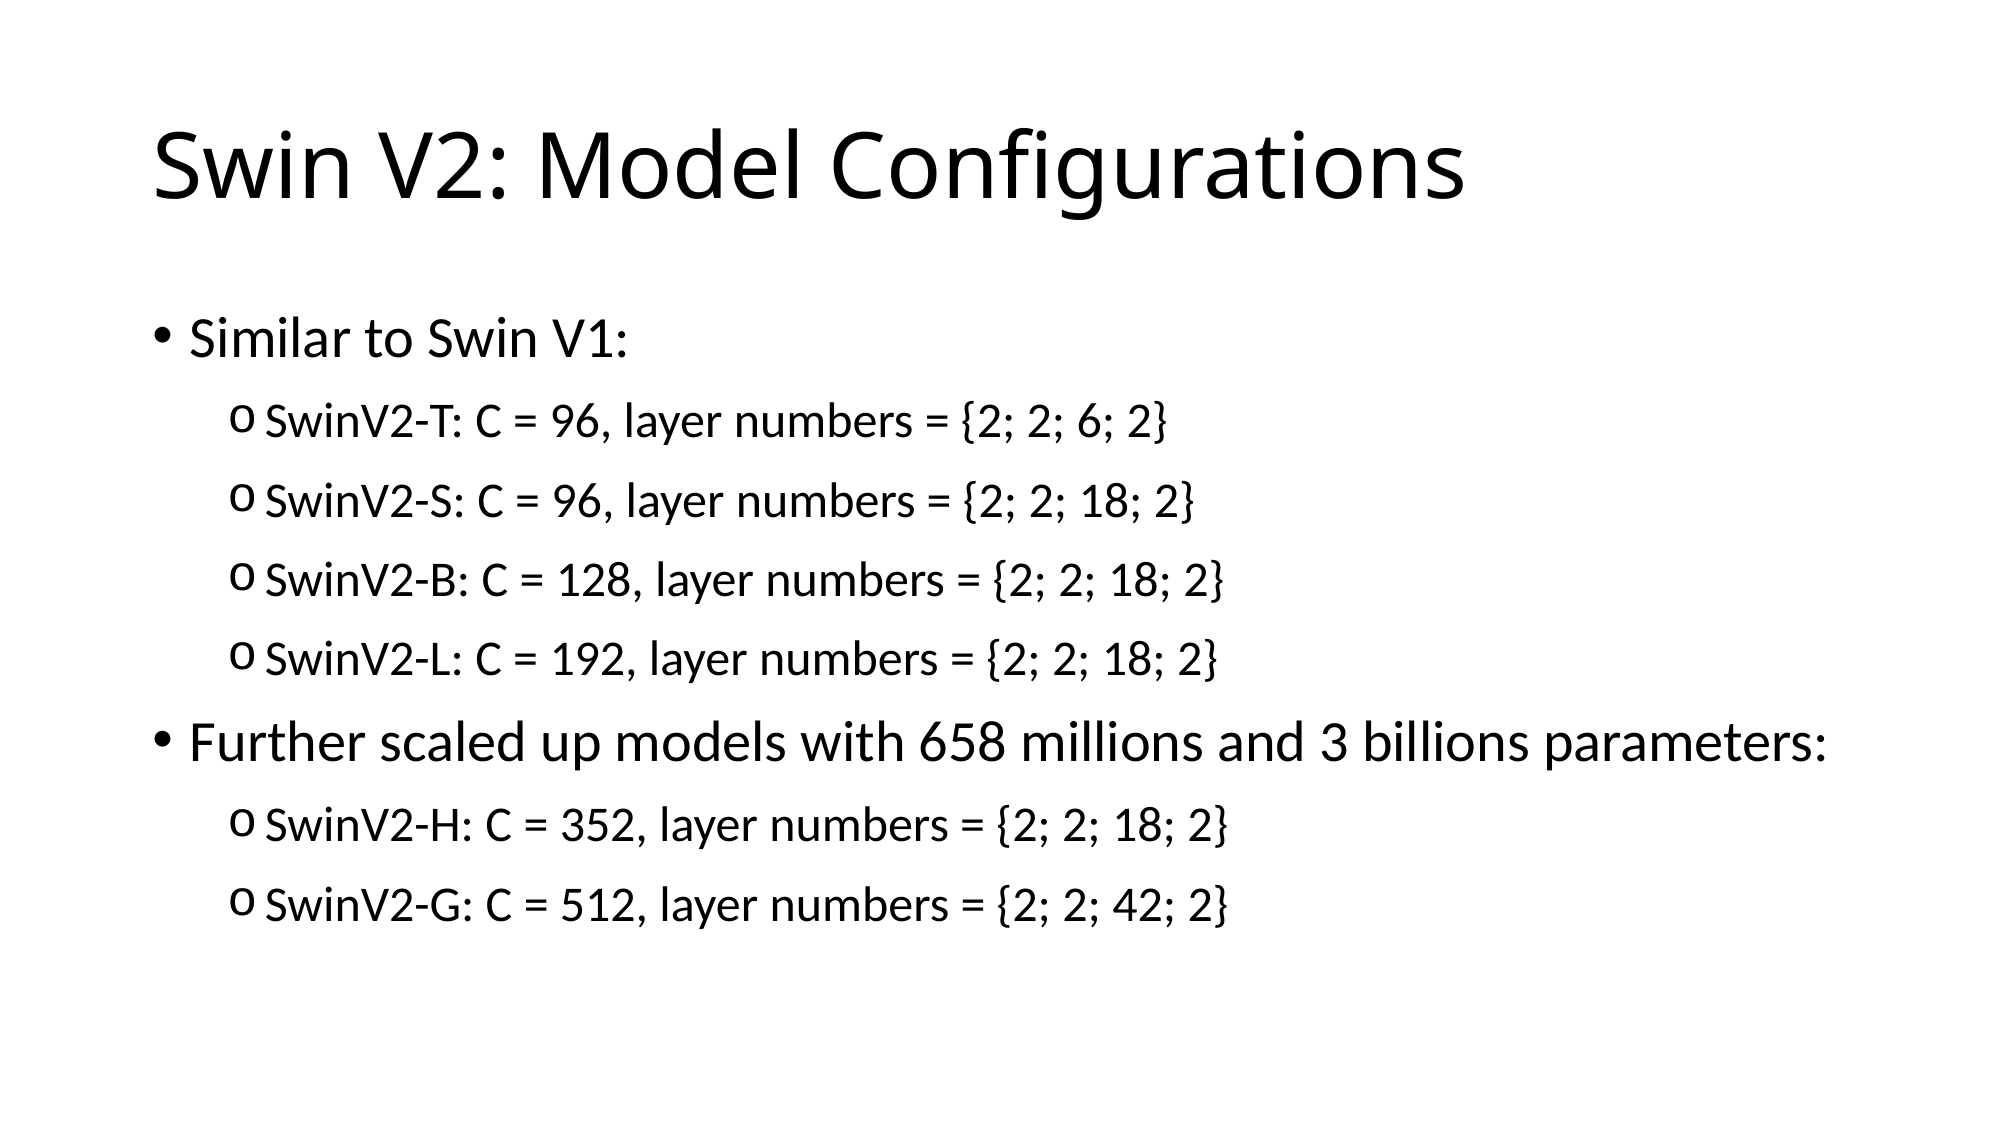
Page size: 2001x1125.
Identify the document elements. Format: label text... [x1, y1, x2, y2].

list Similar to Swin V1: SwinV2-T: C = 96, layer numbers = {2; 2; 6; 2} SwinV2-S: C = 96, layer numbers = {2; 2; 18; 2} SwinV2-B: C = 128, layer numbers = {2; 2; 18; 2} SwinV2-L: C = 192, layer numbers = {2; 2; 18; 2} Further scaled up models with 658 millions and 3 billions parameters: SwinV2-H: C = 352, layer numbers = {2; 2; 18; 2} SwinV2-G: C = 512, layer numbers = {2; 2; 42; 2} [137, 299, 1863, 1014]
title Swin V2: Model Configurations [137, 59, 1863, 278]
